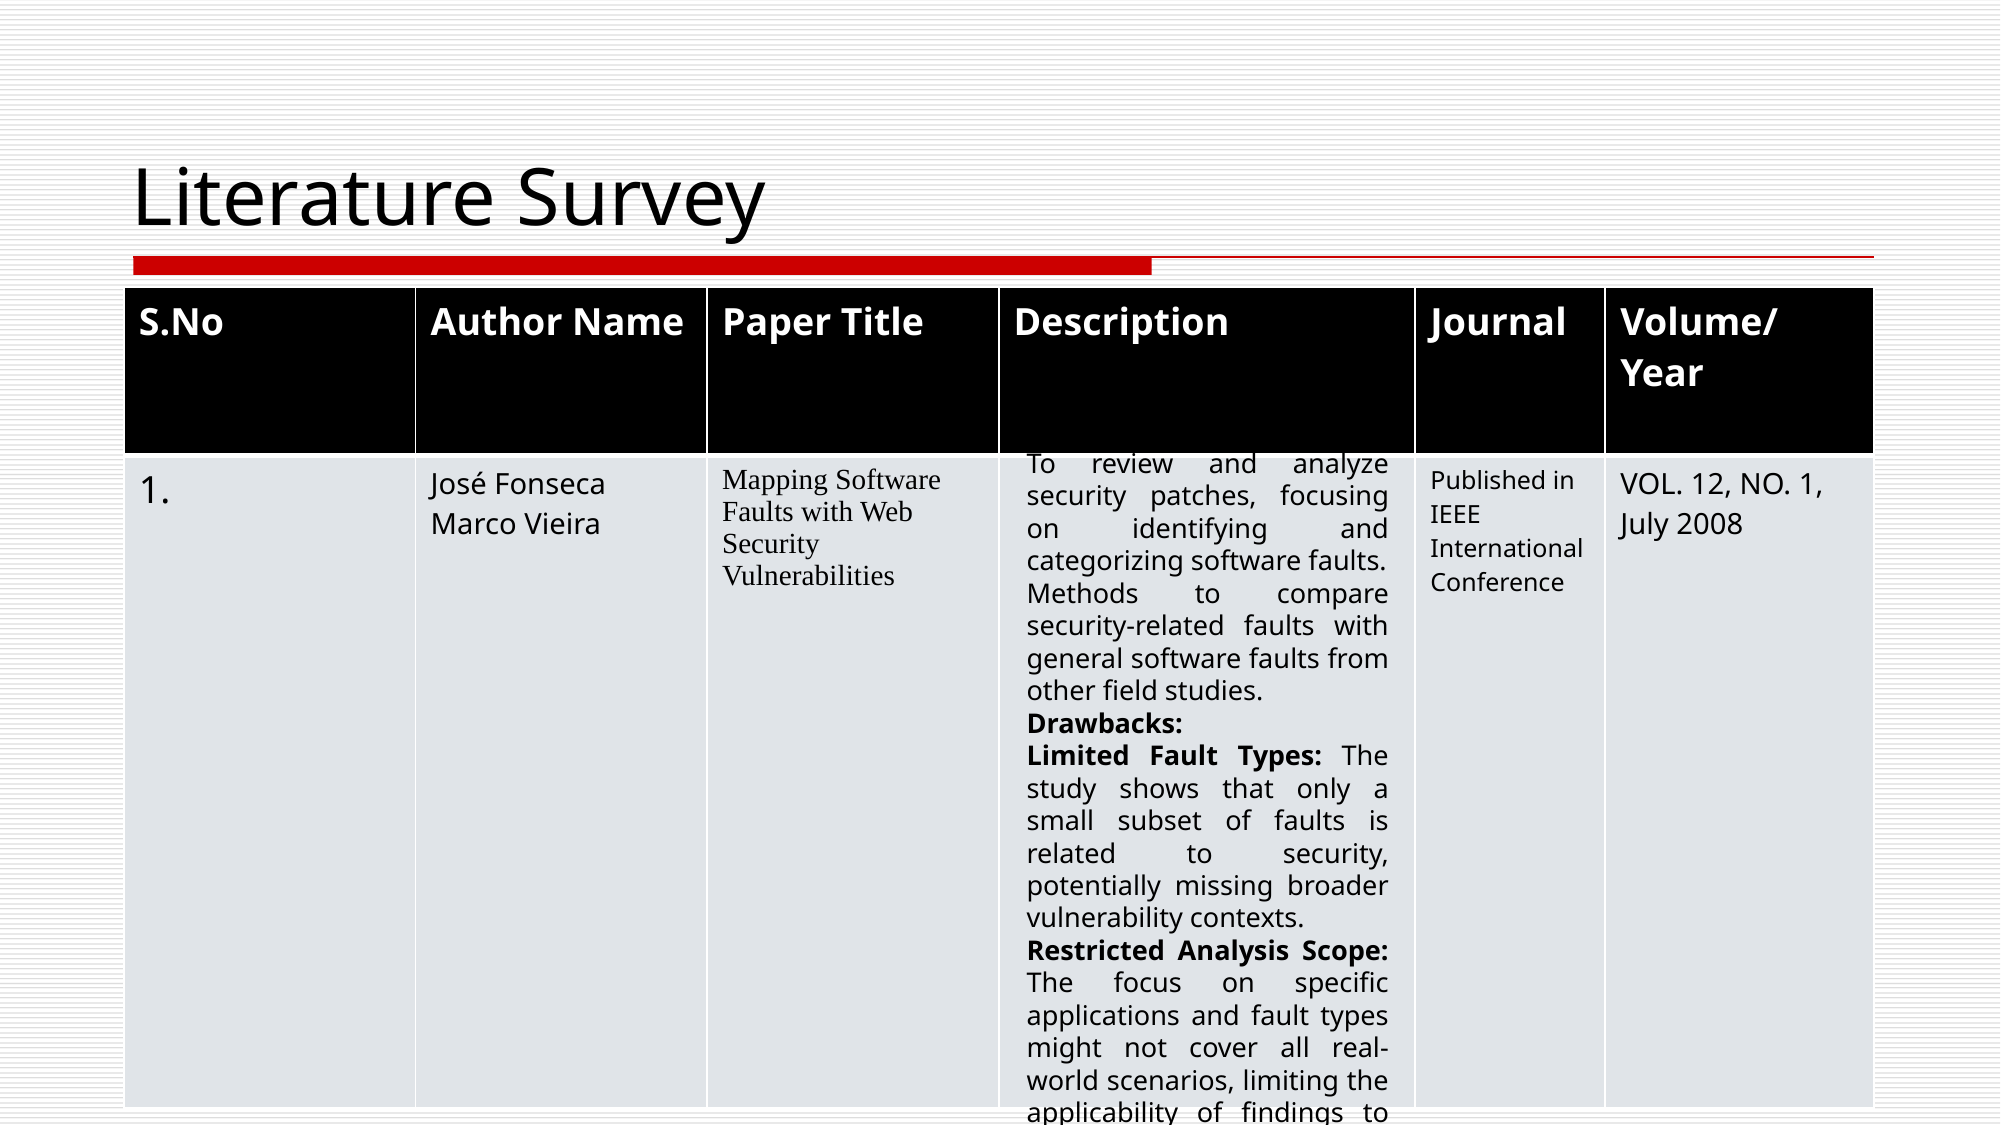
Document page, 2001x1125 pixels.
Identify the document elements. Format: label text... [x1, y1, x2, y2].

text_box To review and analyze security patches, focusing on identifying and categorizing software faults. Methods to compare security-related faults with general software faults from other field studies. Drawbacks: Limited Fault Types: The study shows that only a small subset of faults is related to security, potentially missing broader vulnerability contexts. Restricted Analysis Scope: The focus on specific applications and fault types might not cover all real-world scenarios, limiting the applicability of findings to other contexts. [1011, 438, 1404, 1125]
table_cell Mapping Software Faults with Web Security Vulnerabilities [708, 458, 998, 1107]
table_header Volume/ Year [1606, 288, 1873, 453]
table_header Paper Title [708, 288, 998, 453]
table_header Author Name [416, 288, 706, 453]
table_cell [1000, 458, 1011, 1107]
picture [0, 0, 2001, 1125]
table_cell [1404, 458, 1414, 1107]
table_cell José Fonseca Marco Vieira [416, 458, 706, 1107]
table_header Journal [1416, 288, 1604, 453]
table_cell VOL. 12, NO. 1, July 2008 [1606, 458, 1873, 1107]
table_cell 1. [125, 458, 415, 1107]
table_header S.No [125, 288, 415, 453]
table_cell Published in IEEE International Conference [1416, 458, 1604, 1107]
title Literature Survey [116, 239, 1867, 439]
table_header Description [1000, 288, 1414, 453]
